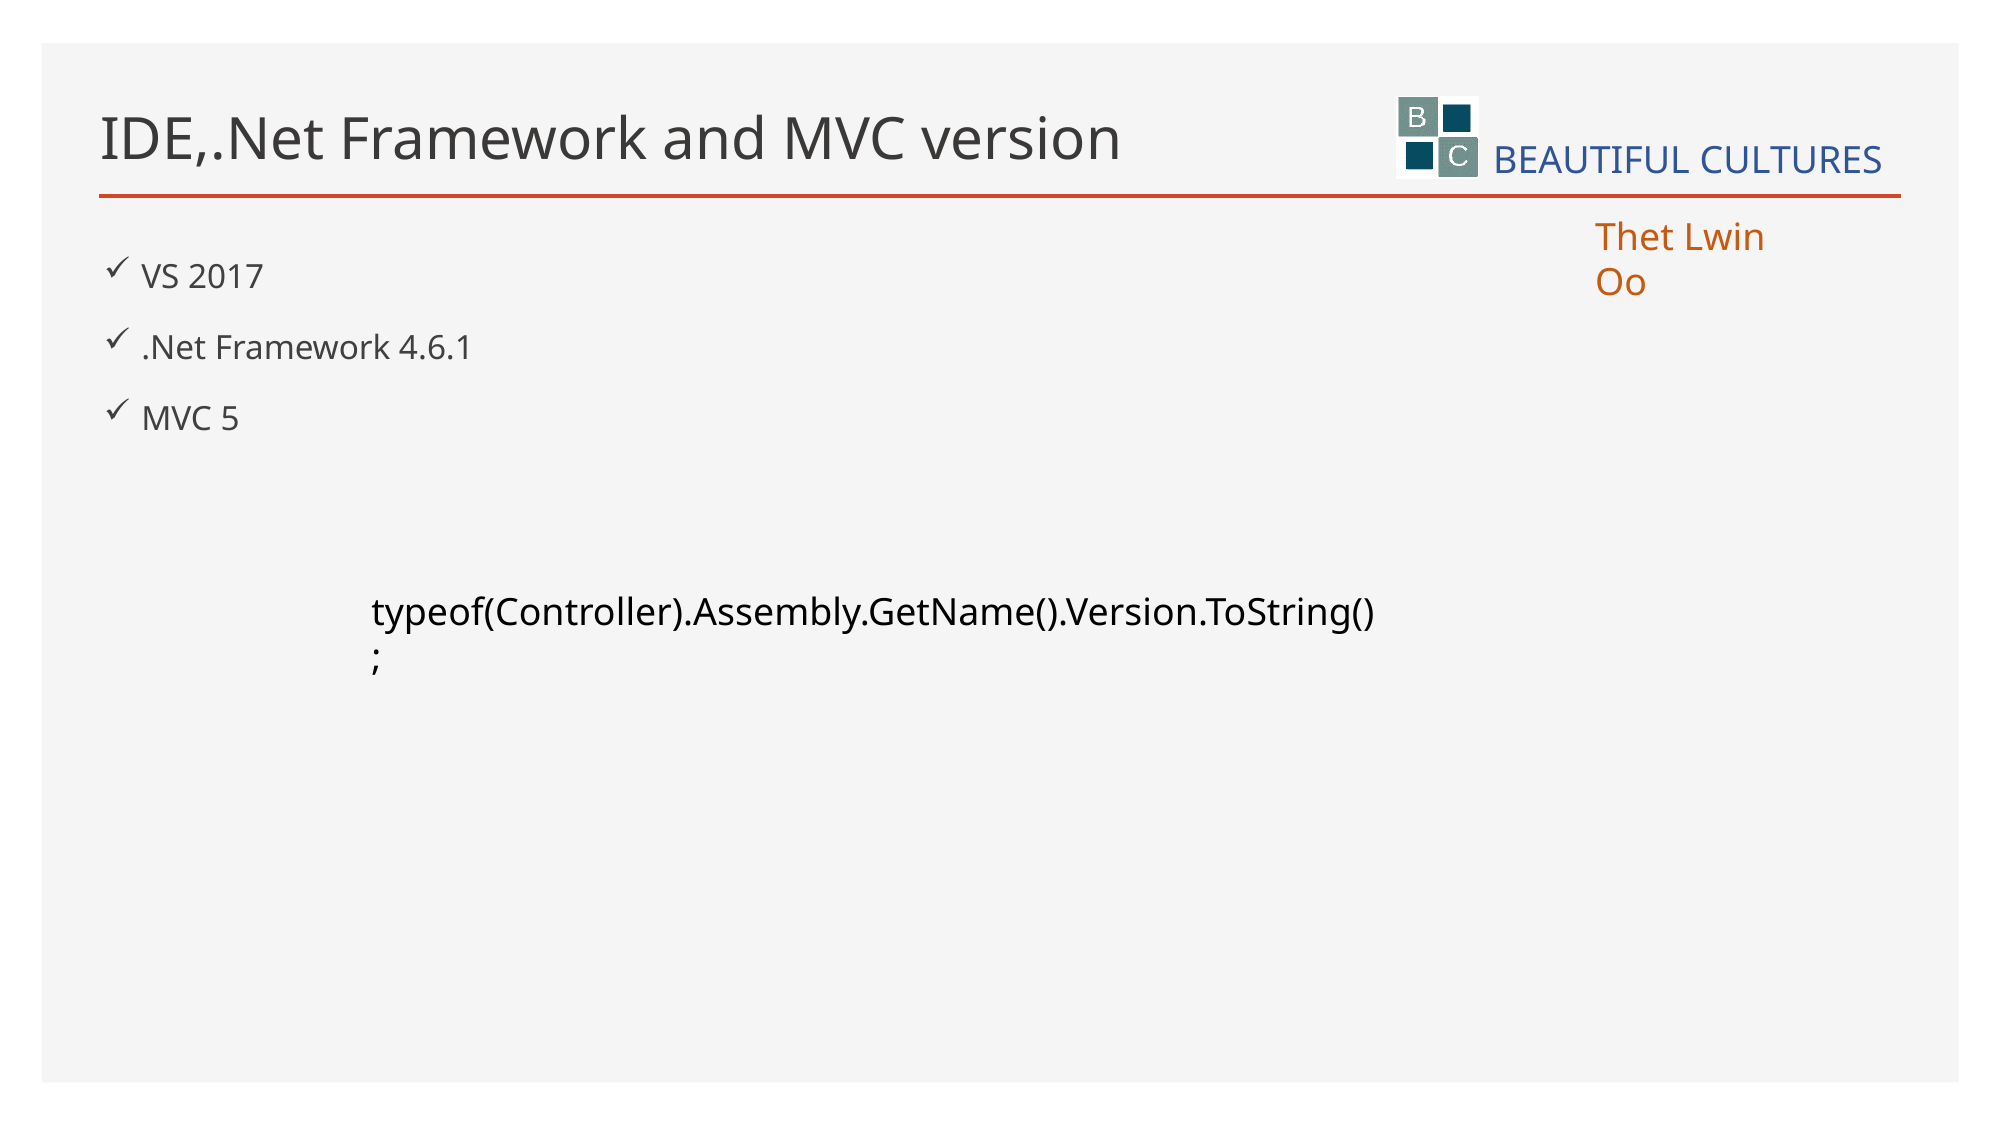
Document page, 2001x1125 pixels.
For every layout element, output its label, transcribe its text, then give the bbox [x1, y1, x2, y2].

text_box BEAUTIFUL CULTURES [1478, 128, 1898, 188]
text_box Thet Lwin Oo [1580, 205, 1833, 311]
text_box VS 2017 .Net Framework 4.6.1 MVC 5 [88, 250, 1898, 886]
picture [1396, 96, 1479, 179]
title IDE,.Net Framework and MVC version [85, 73, 1214, 179]
text_box typeof(Controller).Assembly.GetName().Version.ToString(); [356, 580, 1397, 686]
